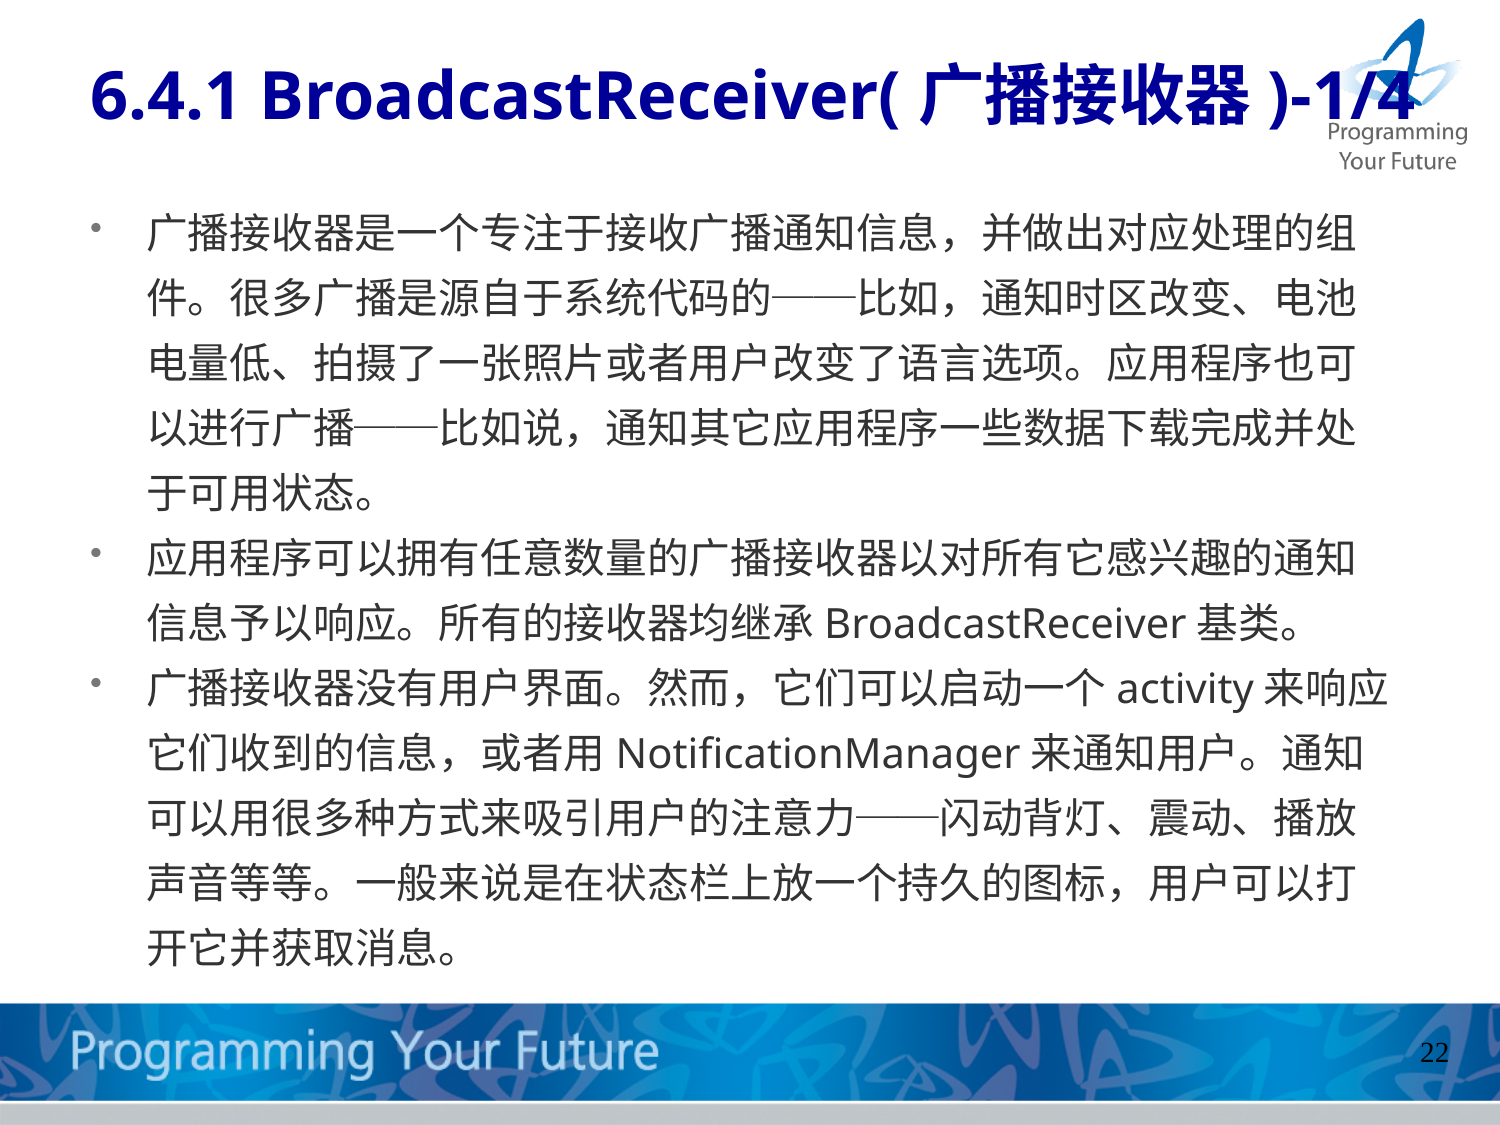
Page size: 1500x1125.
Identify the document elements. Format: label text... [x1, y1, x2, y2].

picture [0, 997, 1500, 1125]
list 广播接收器是一个专注于接收广播通知信息，并做出对应处理的组件。很多广播是源自于系统代码的──比如，通知时区改变、电池电量低、拍摄了一张照片或者用户改变了语言选项。应用程序也可以进行广播──比如说，通知其它应用程序一些数据下载完成并处于可用状态。 应用程序可以拥有任意数量的广播接收器以对所有它感兴趣的通知信息予以响应。所有的接收器均继承BroadcastReceiver基类。 广播接收器没有用户界面。然而，它们可以启动一个activity来响应它们收到的信息，或者用NotificationManager来通知用户。通知可以用很多种方式来吸引用户的注意力──闪动背灯、震动、播放声音等等。一般来说是在状态栏上放一个持久的图标，用户可以打开它并获取消息。 [74, 184, 1412, 1000]
text_box 6.4.1 BroadcastReceiver(广播接收器)-1/4 [75, 45, 1477, 161]
picture [1297, 0, 1500, 213]
